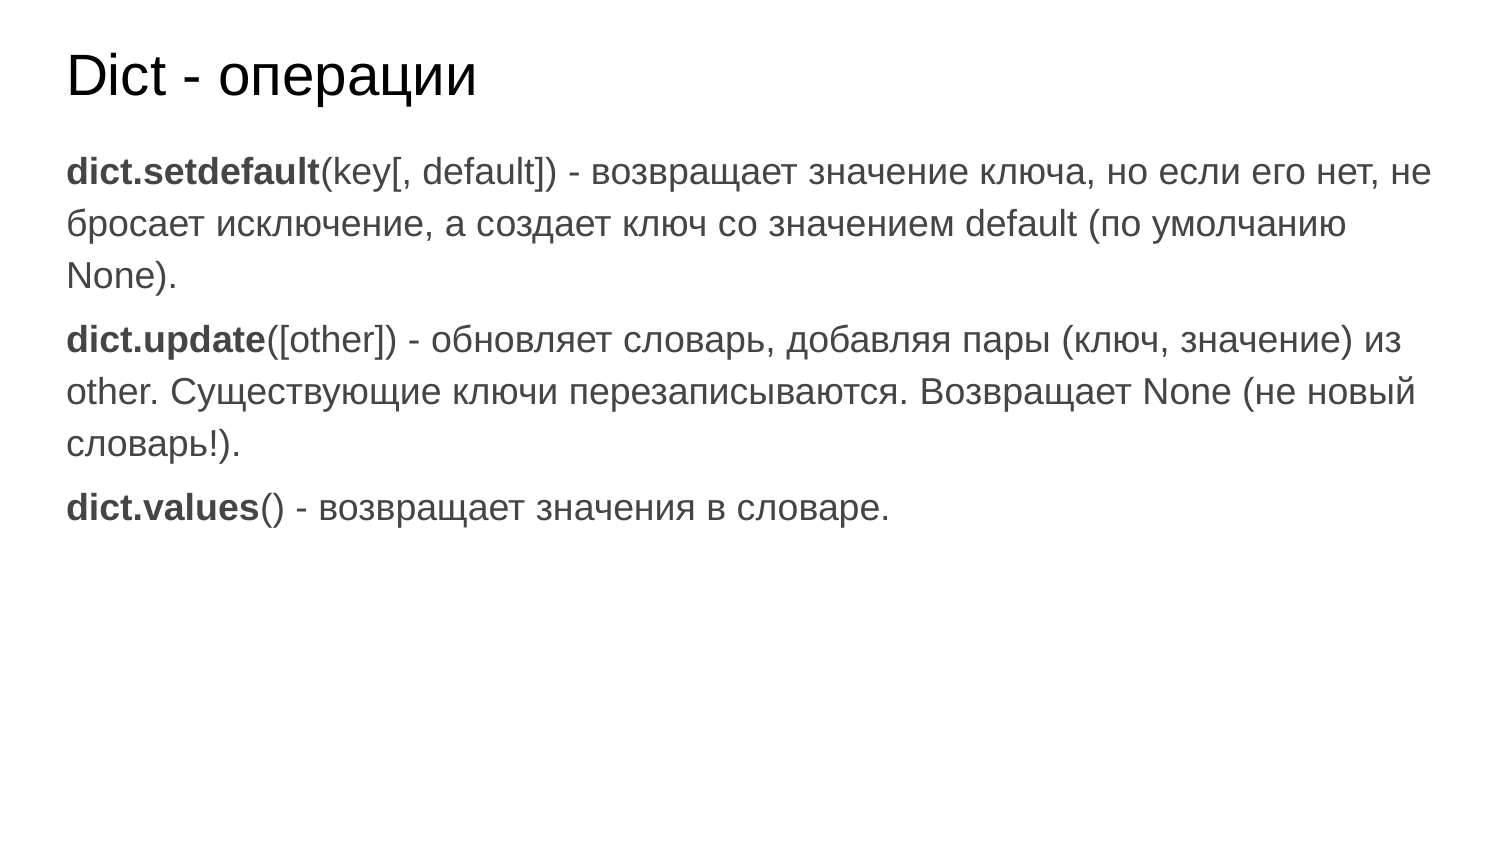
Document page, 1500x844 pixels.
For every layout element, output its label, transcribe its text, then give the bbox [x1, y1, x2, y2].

list dict.setdefault(key[, default]) - возвращает значение ключа, но если его нет, не бросает исключение, а создает ключ со значением default (по умолчанию None). dict.update([other]) - обновляет словарь, добавляя пары (ключ, значение) из other. Существующие ключи перезаписываются. Возвращает None (не новый словарь!). dict.values() - возвращает значения в словаре. [51, 125, 1449, 686]
title Dict - операции [51, 22, 1449, 116]
